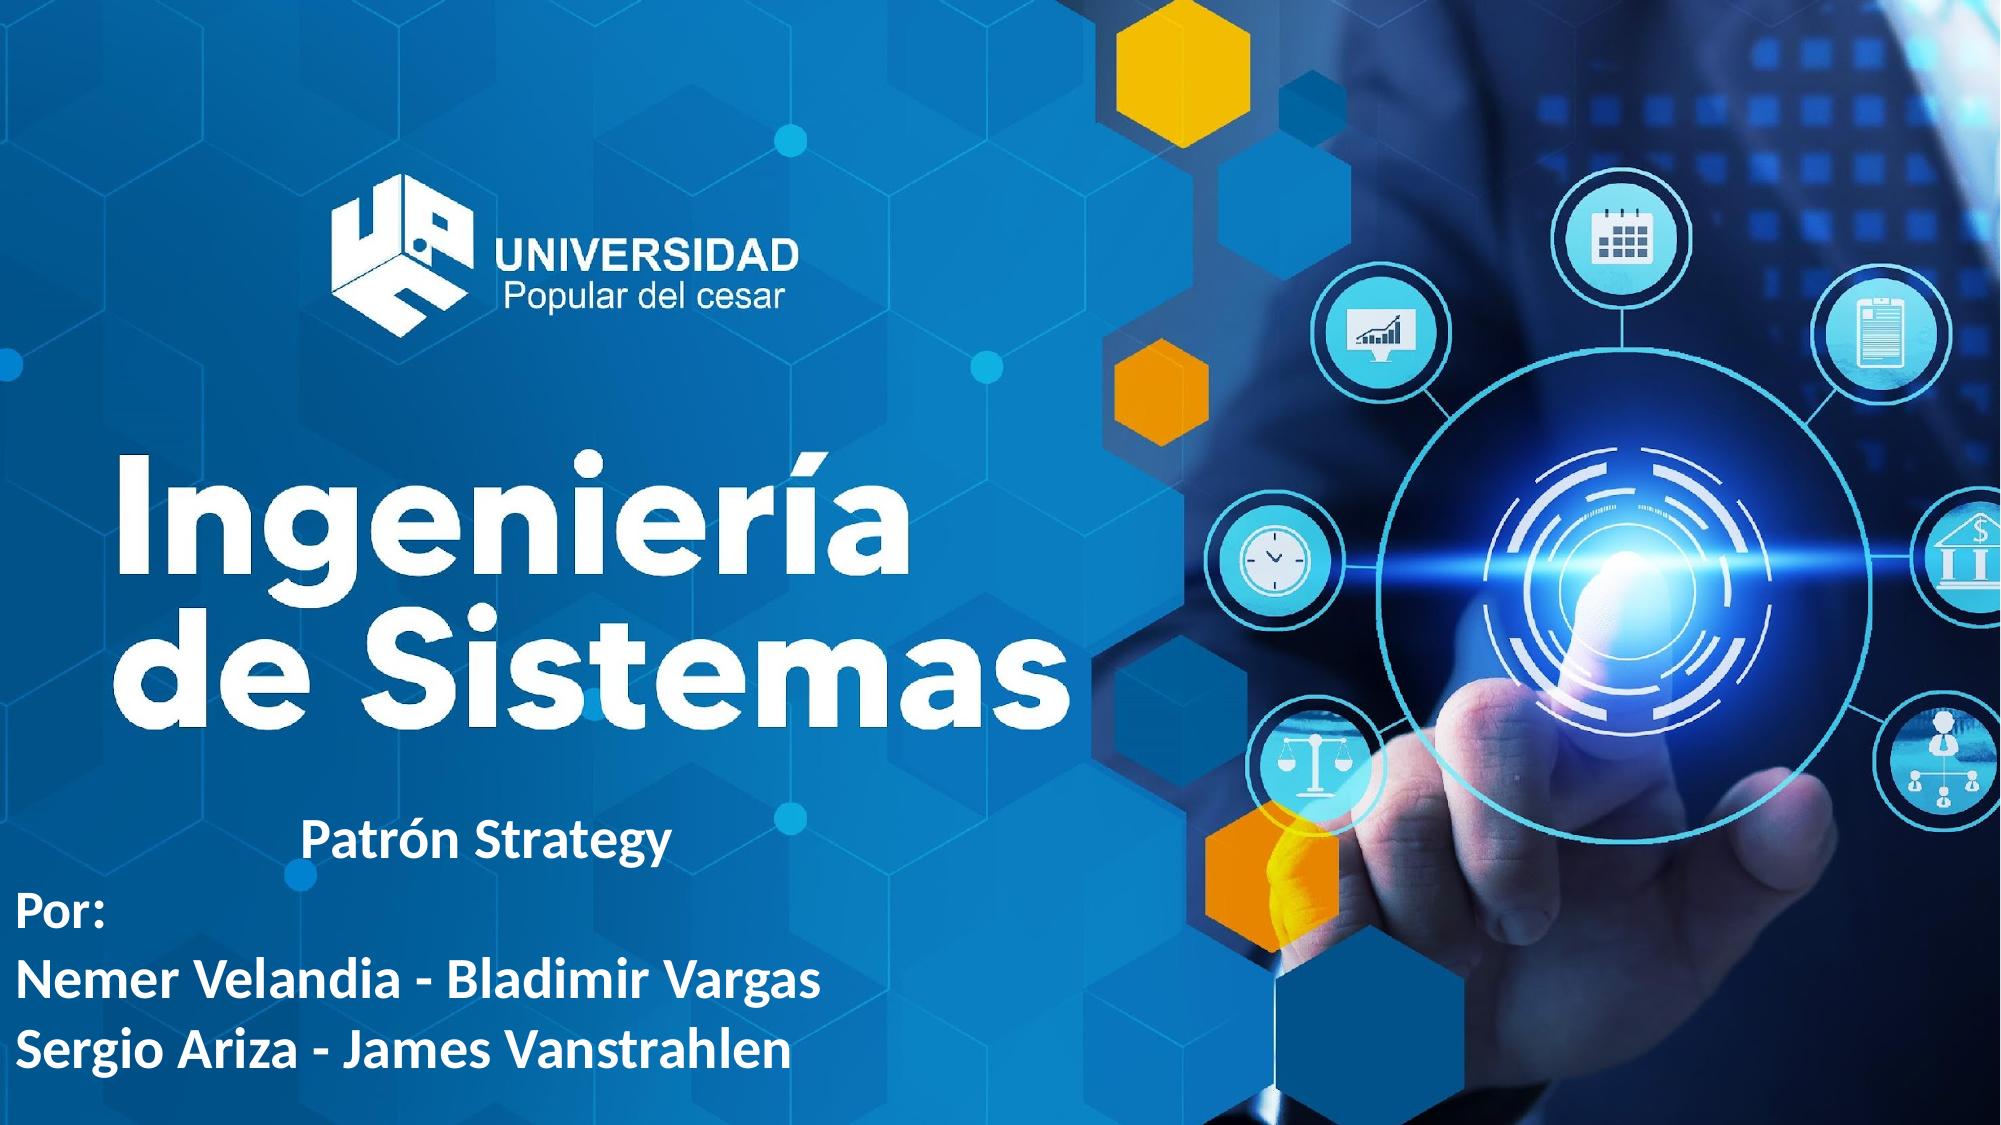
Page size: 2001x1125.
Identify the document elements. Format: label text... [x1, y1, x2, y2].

text_box Patrón Strategy Por: Nemer Velandia - Bladimir Vargas Sergio Ariza - James Vanstrahlen [0, 785, 974, 1125]
picture [0, 0, 2001, 1125]
